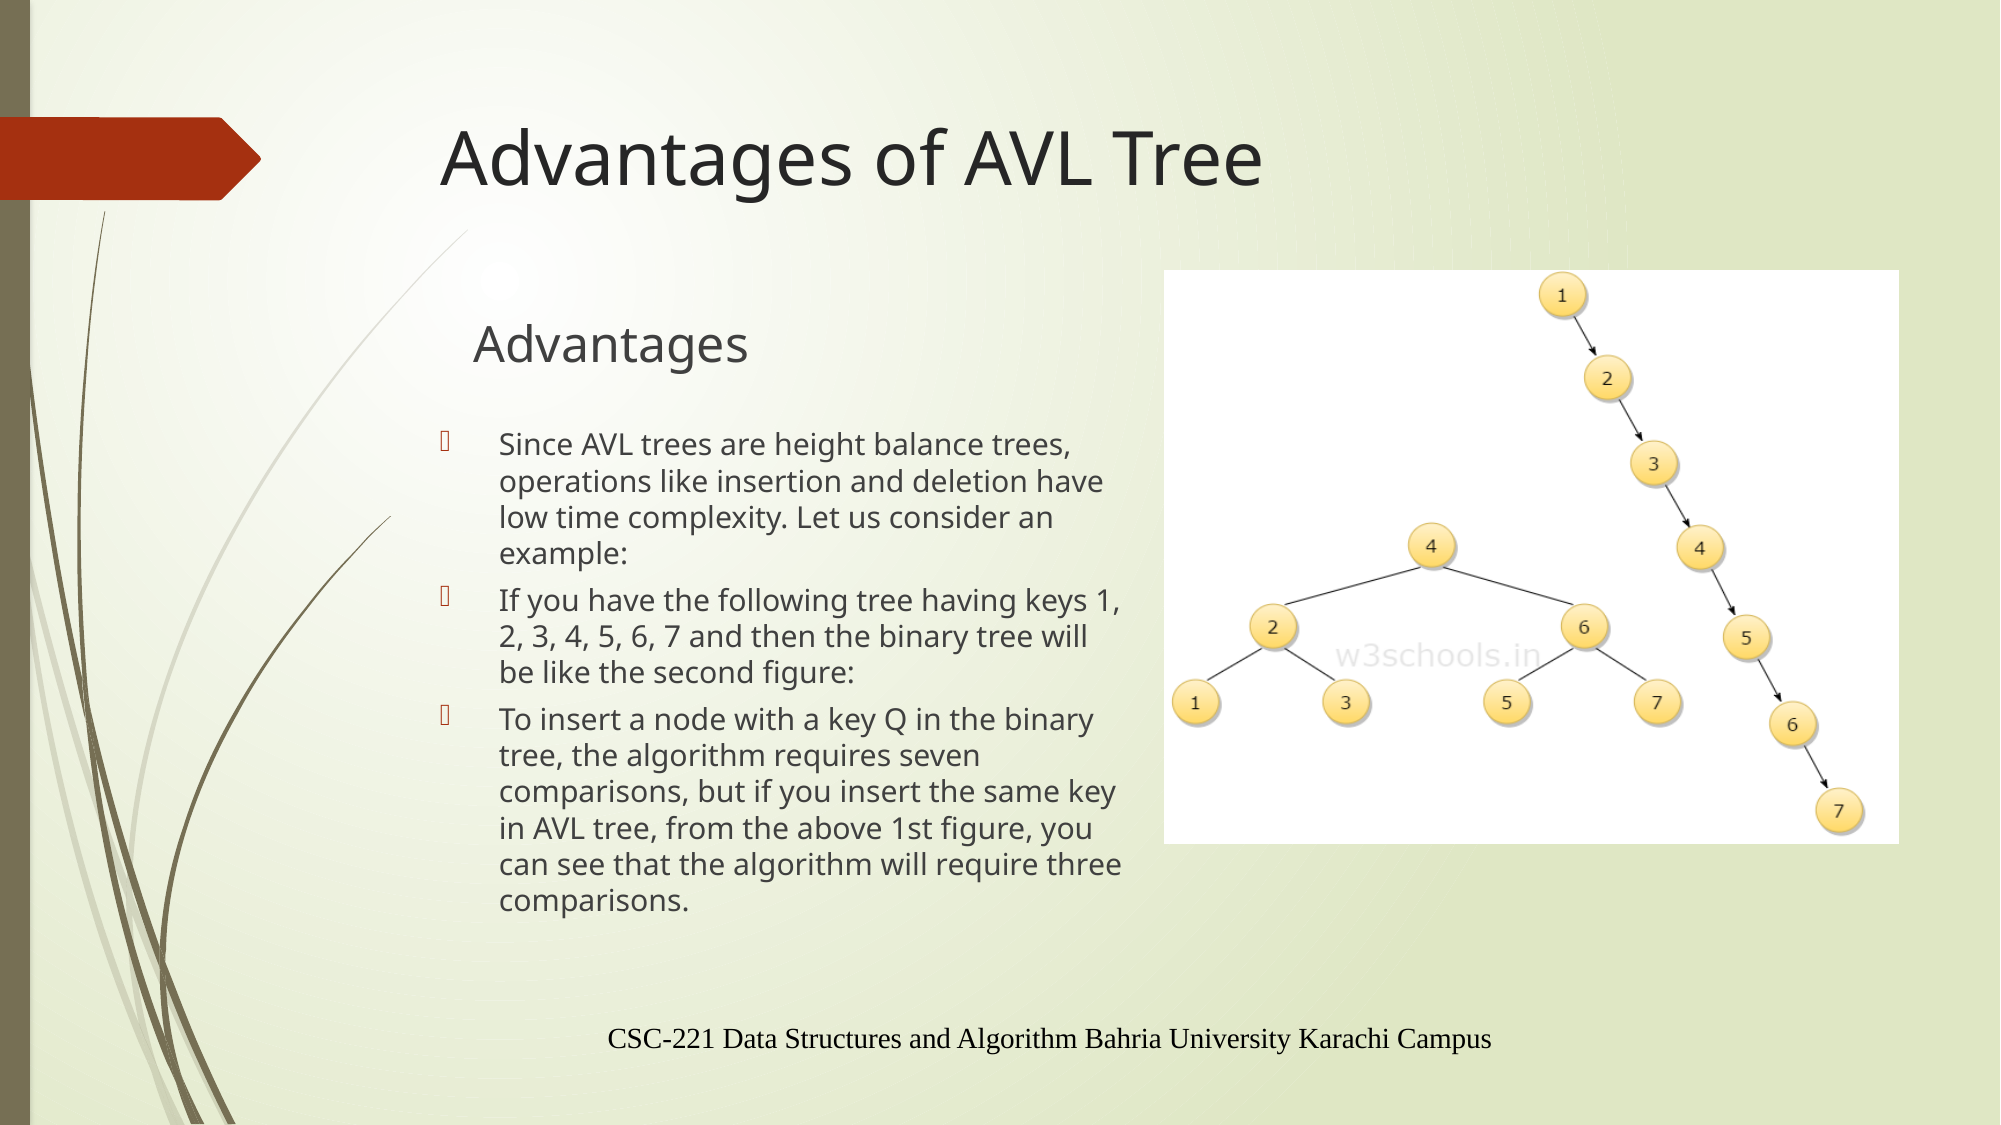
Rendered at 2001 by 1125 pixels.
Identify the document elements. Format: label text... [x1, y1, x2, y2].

list Advantages [458, 294, 1159, 380]
title Advantages of AVL Tree [425, 102, 1888, 313]
list Since AVL trees are height balance trees, operations like insertion and deletion have low time complexity. Let us consider an example: If you have the following tree having keys 1, 2, 3, 4, 5, 6, 7 and then the binary tree will be like the second figure: To insert a node with a key Q in the binary tree, the algorithm requires seven comparisons, but if you insert the same key in AVL tree, from the above 1st figure, you can see that the algorithm will require three comparisons. [424, 418, 1138, 969]
picture [1164, 270, 1899, 844]
footer CSC-221 Data Structures and Algorithm Bahria University Karachi Campus [424, 1006, 1675, 1067]
